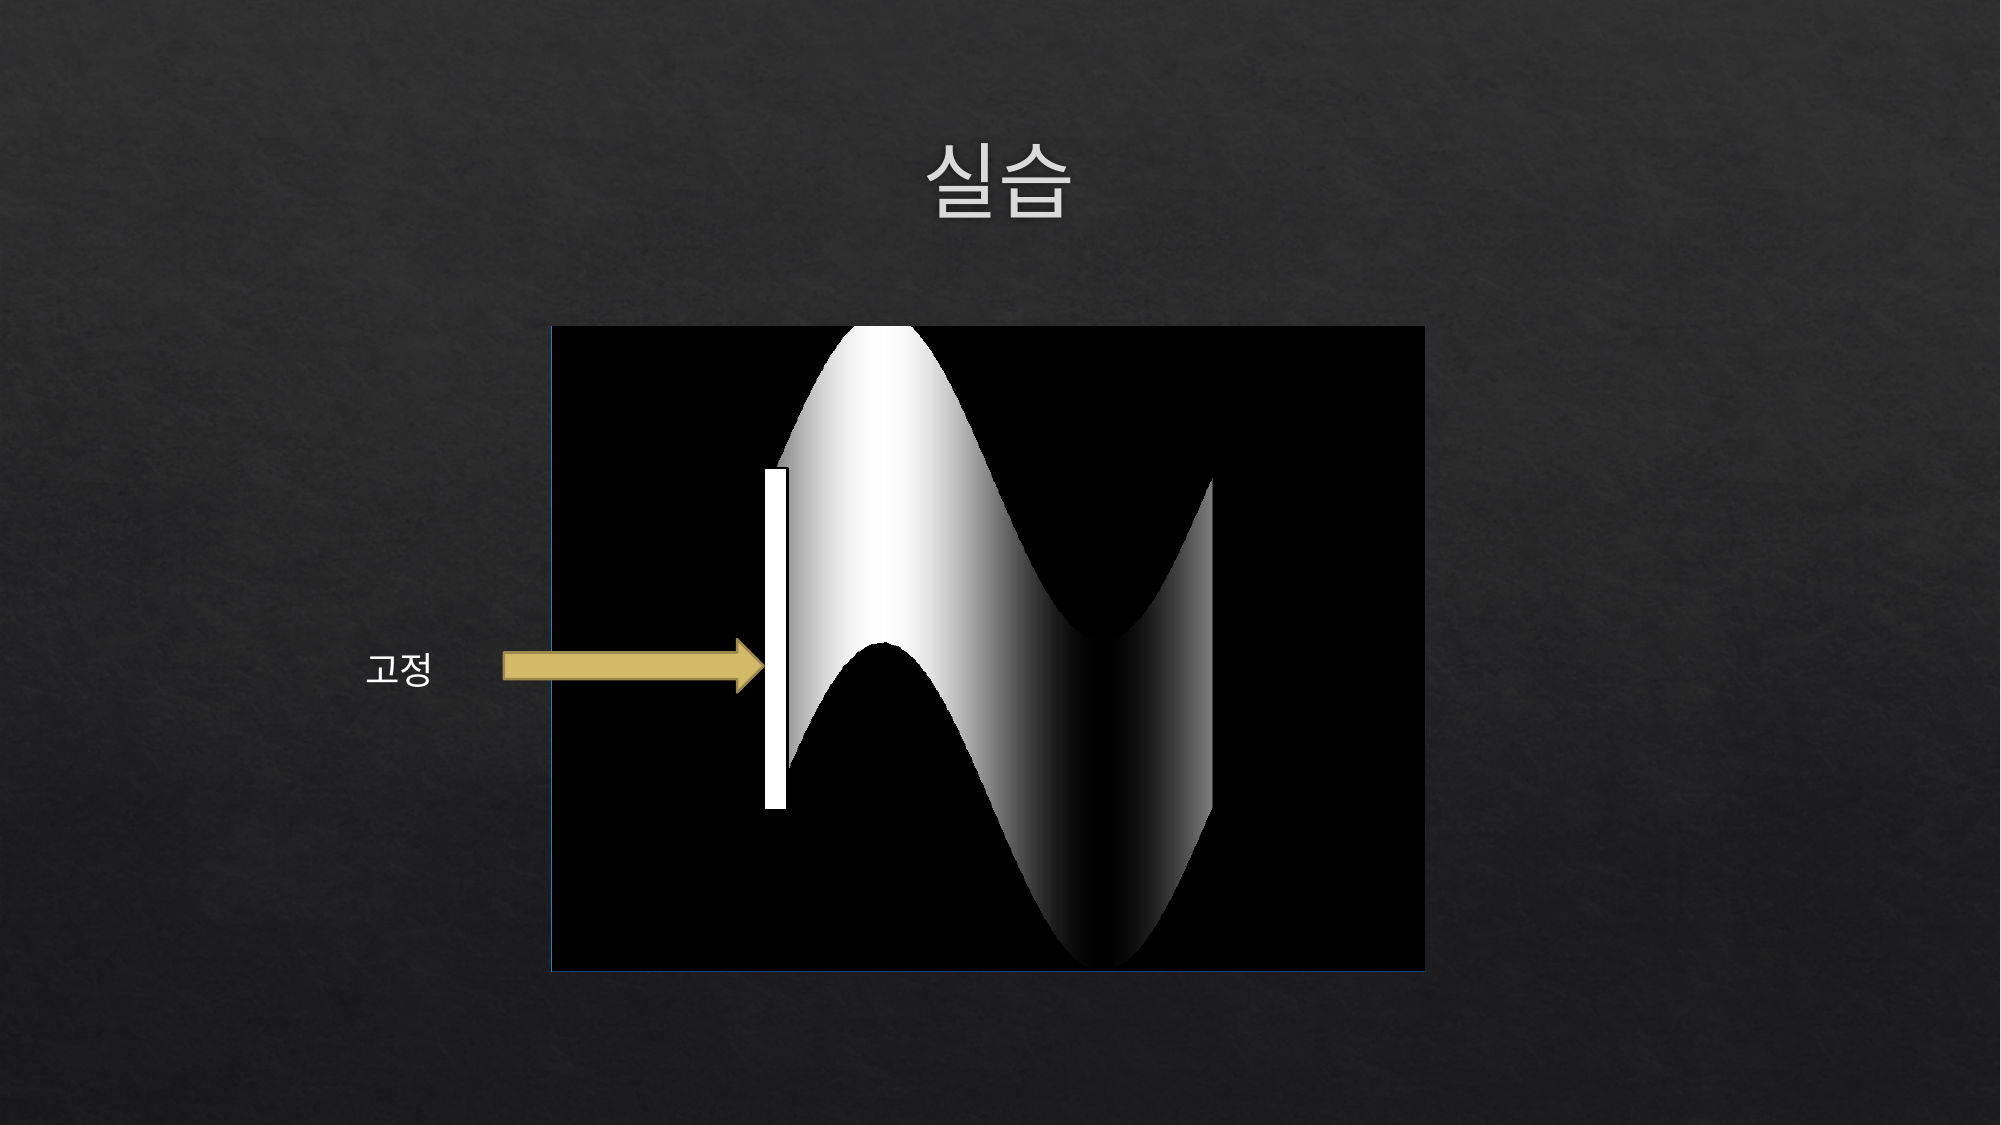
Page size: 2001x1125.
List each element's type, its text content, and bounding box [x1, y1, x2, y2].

title 실습 [149, 99, 1849, 260]
text_box [502, 651, 542, 681]
picture [550, 326, 1426, 972]
text_box 고정 [350, 639, 542, 699]
